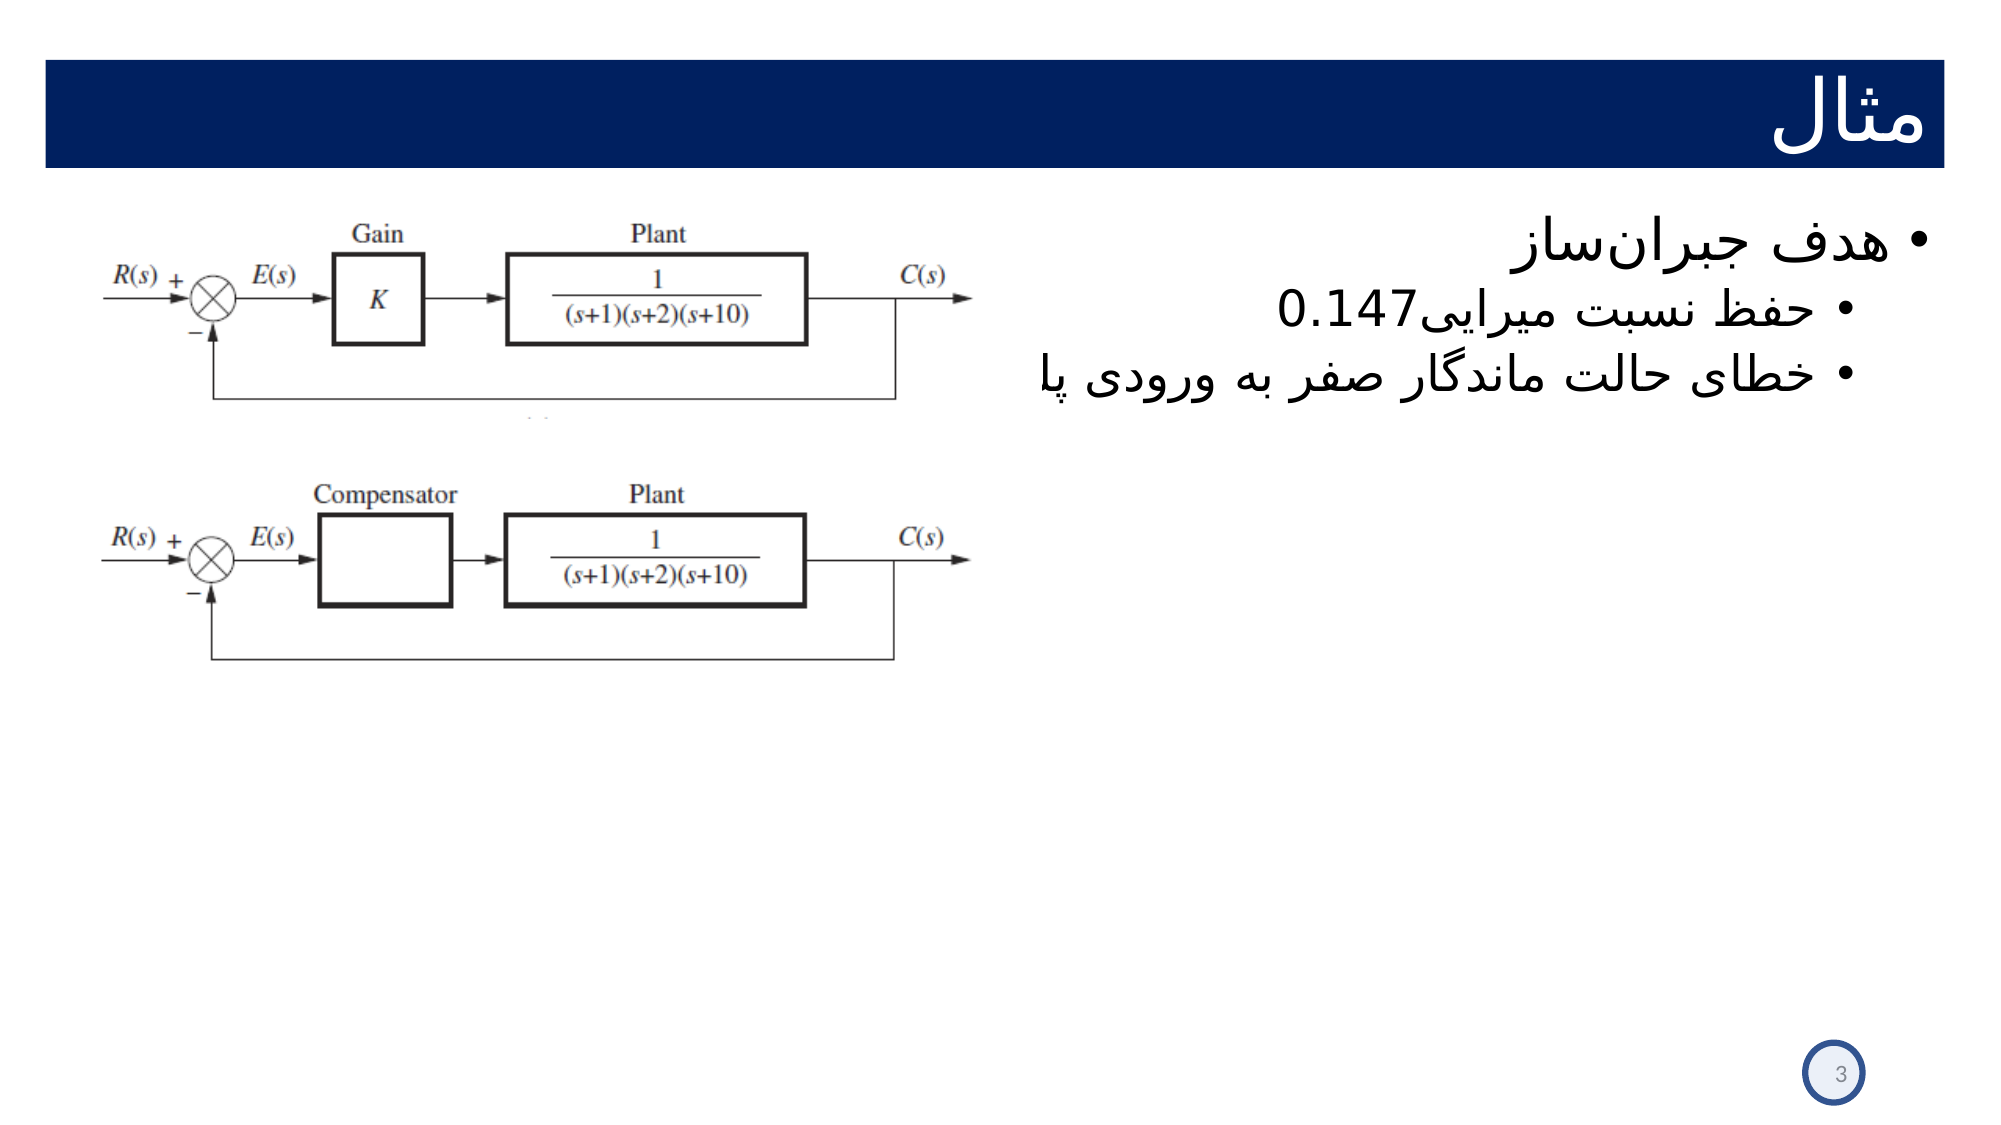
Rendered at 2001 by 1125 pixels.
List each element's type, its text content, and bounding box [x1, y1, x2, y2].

slide_number 3 [1412, 1066, 1863, 1103]
picture [61, 453, 1042, 667]
picture [55, 202, 1042, 419]
title مثال [45, 59, 1945, 168]
list هدف جبران‌ساز حفظ نسبت میرایی0.147 خطای حالت ماندگار صفر به ورودی پله [45, 203, 1945, 1066]
